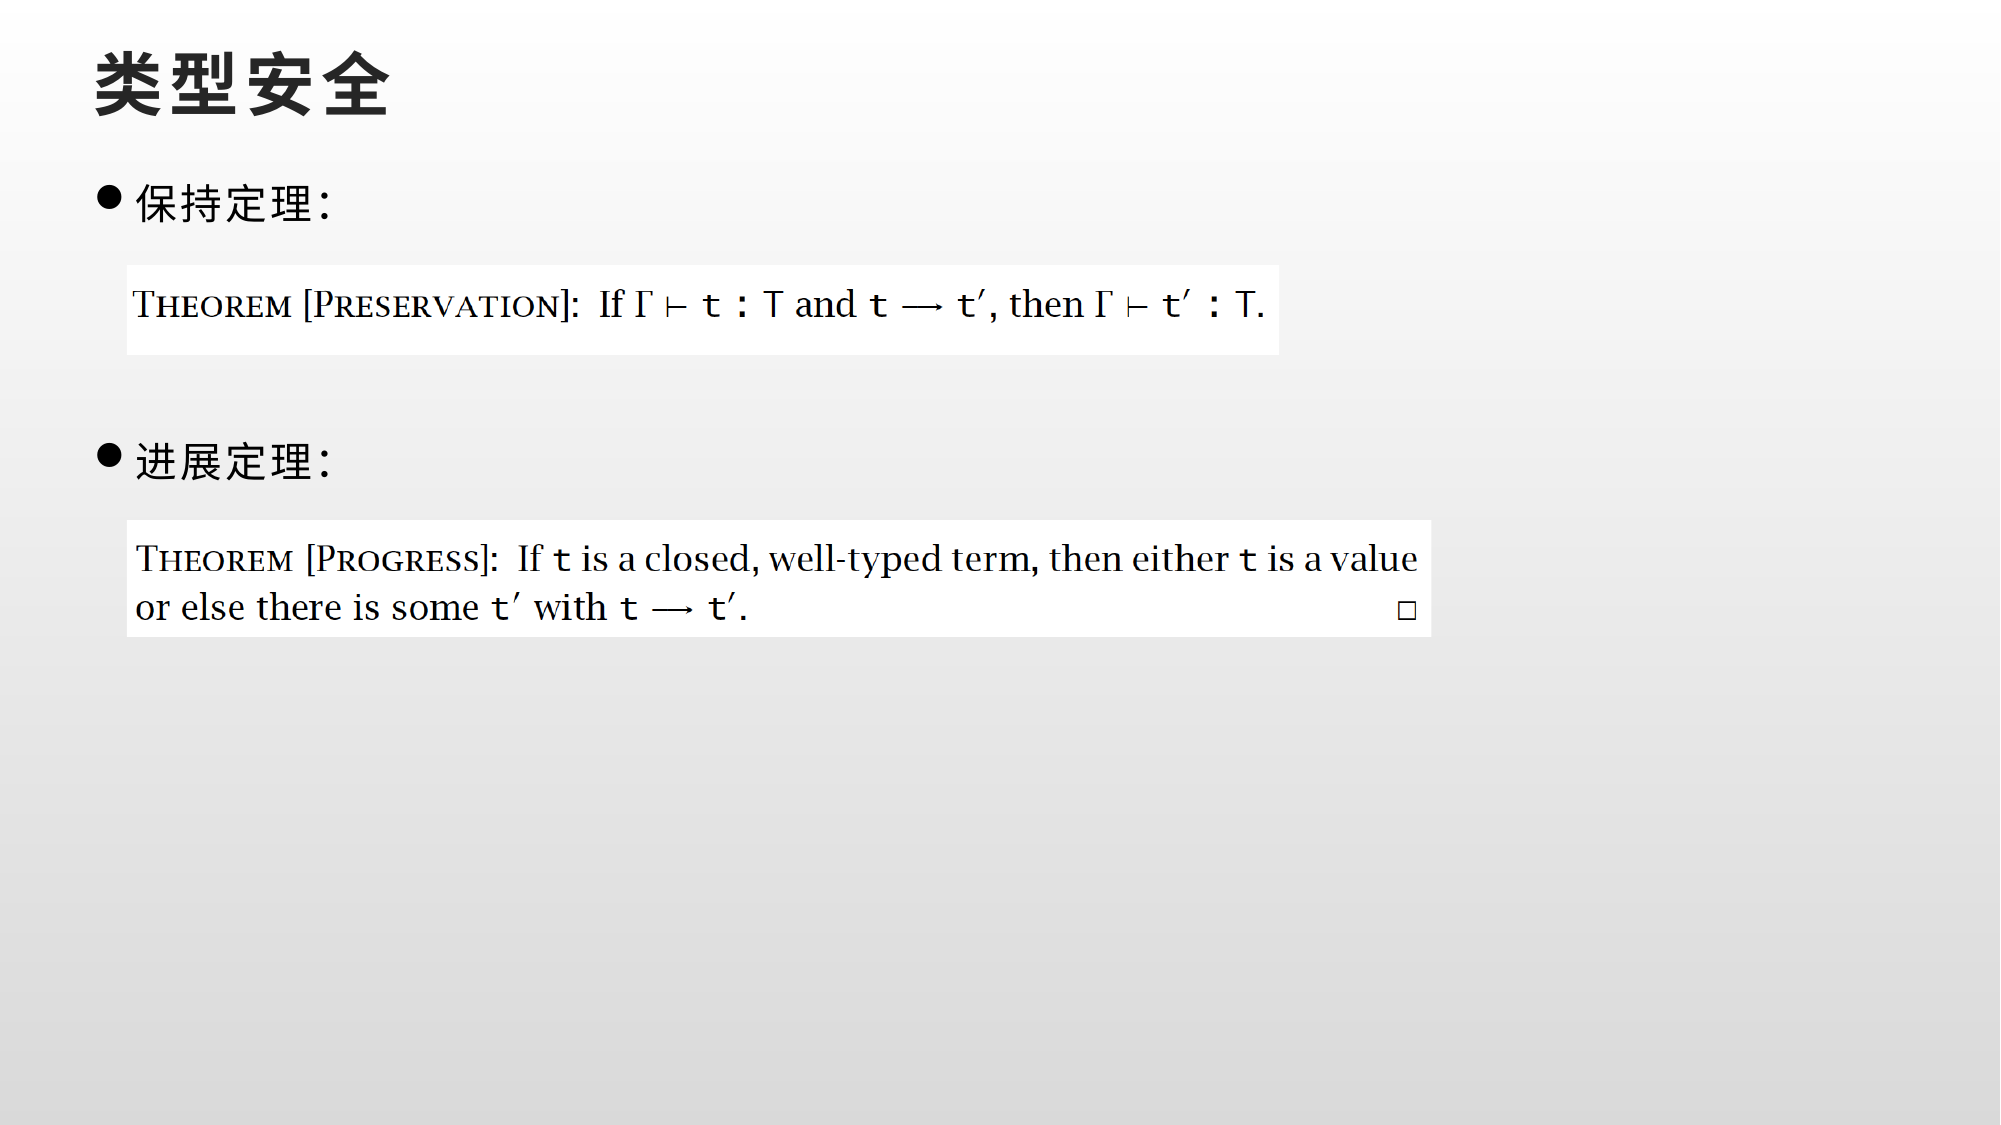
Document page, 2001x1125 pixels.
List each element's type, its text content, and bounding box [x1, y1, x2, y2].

list 保持定理： 进展定理： [78, 154, 1863, 1125]
title 类型安全 [78, 32, 1804, 133]
picture [126, 520, 1432, 637]
picture [126, 265, 1280, 357]
